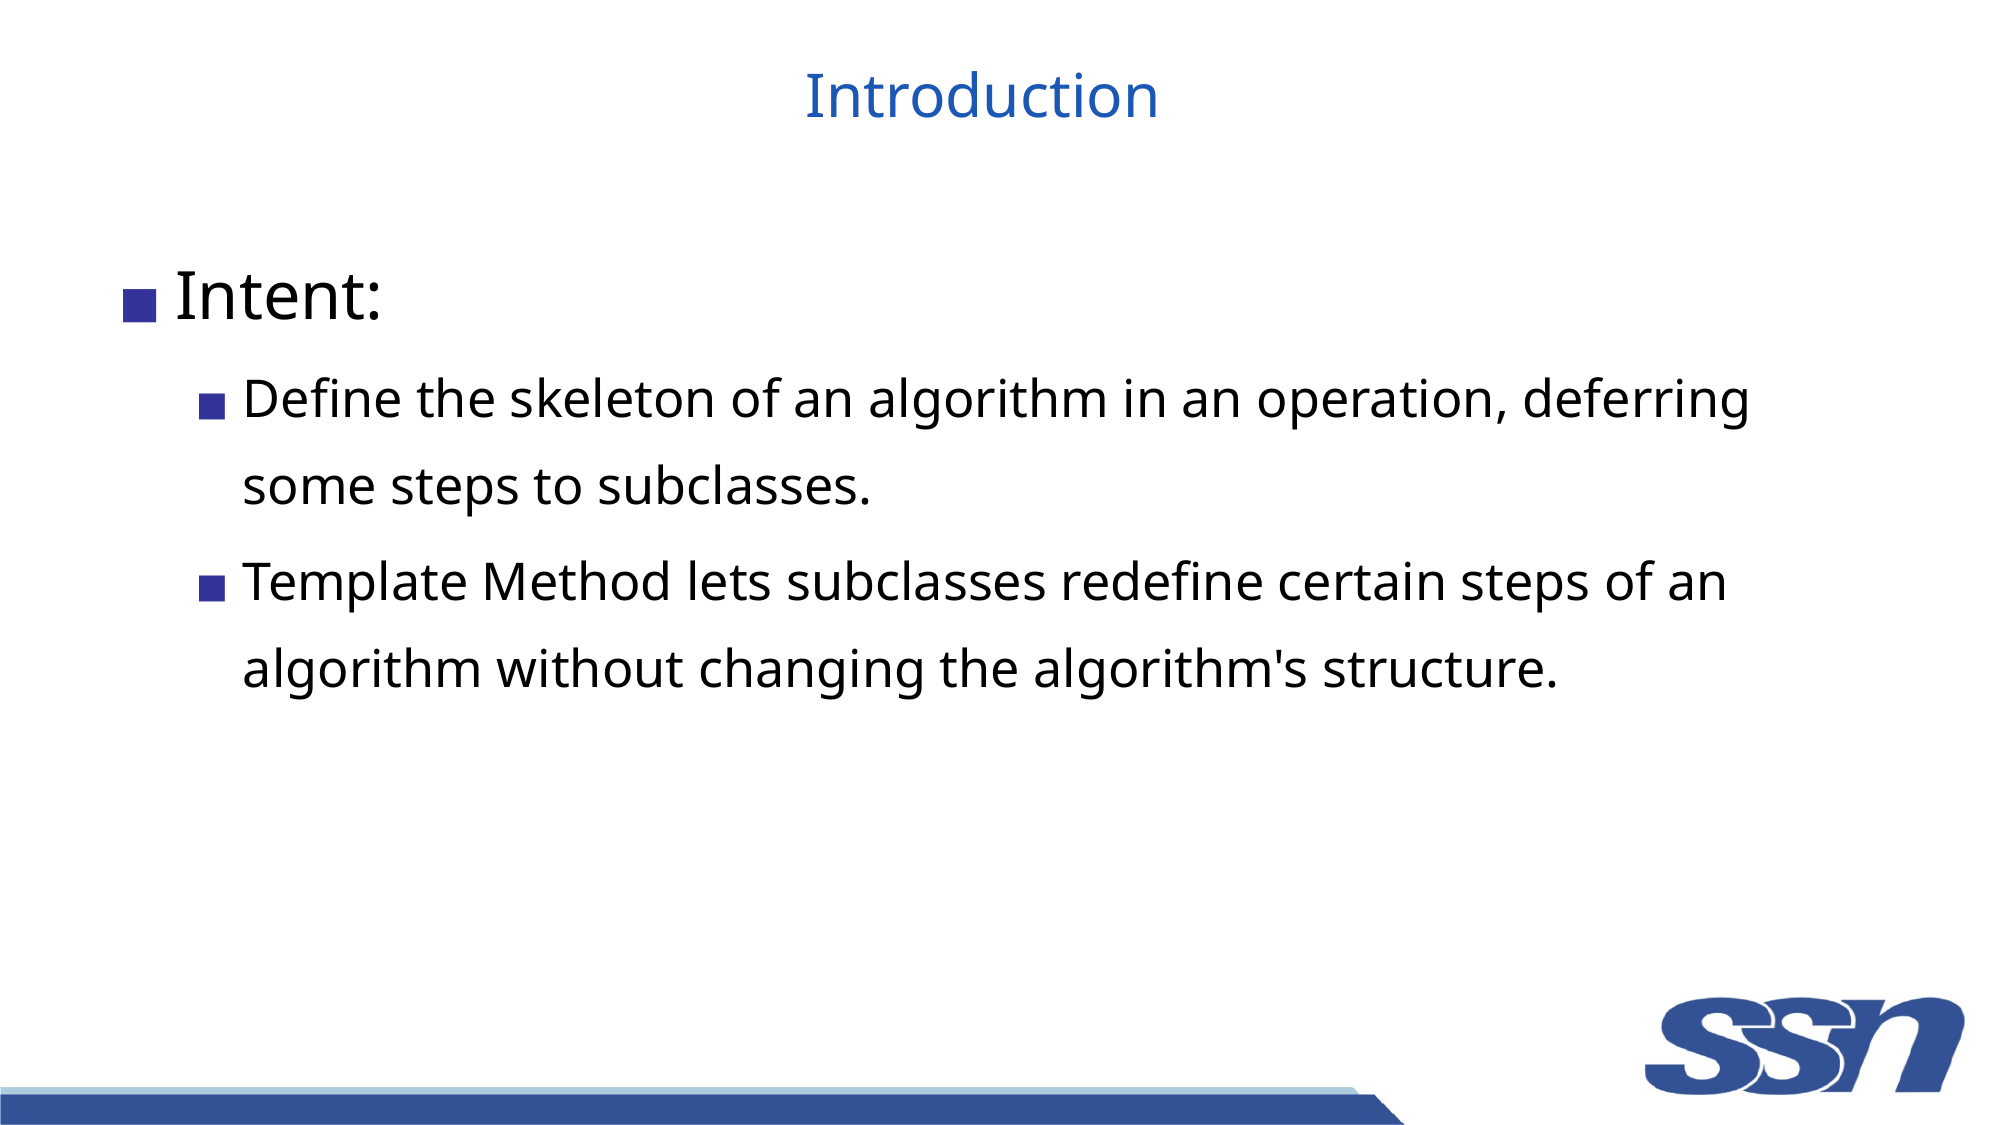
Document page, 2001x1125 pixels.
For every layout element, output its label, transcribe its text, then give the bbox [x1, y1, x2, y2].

picture [0, 962, 1467, 1125]
title Introduction [83, 37, 1884, 150]
picture [1625, 986, 1992, 1125]
list Intent: Define the skeleton of an algorithm in an operation, deferring some steps to subclasses. Template Method lets subclasses redefine certain steps of an algorithm without changing the algorithm's structure. [99, 212, 1900, 1005]
